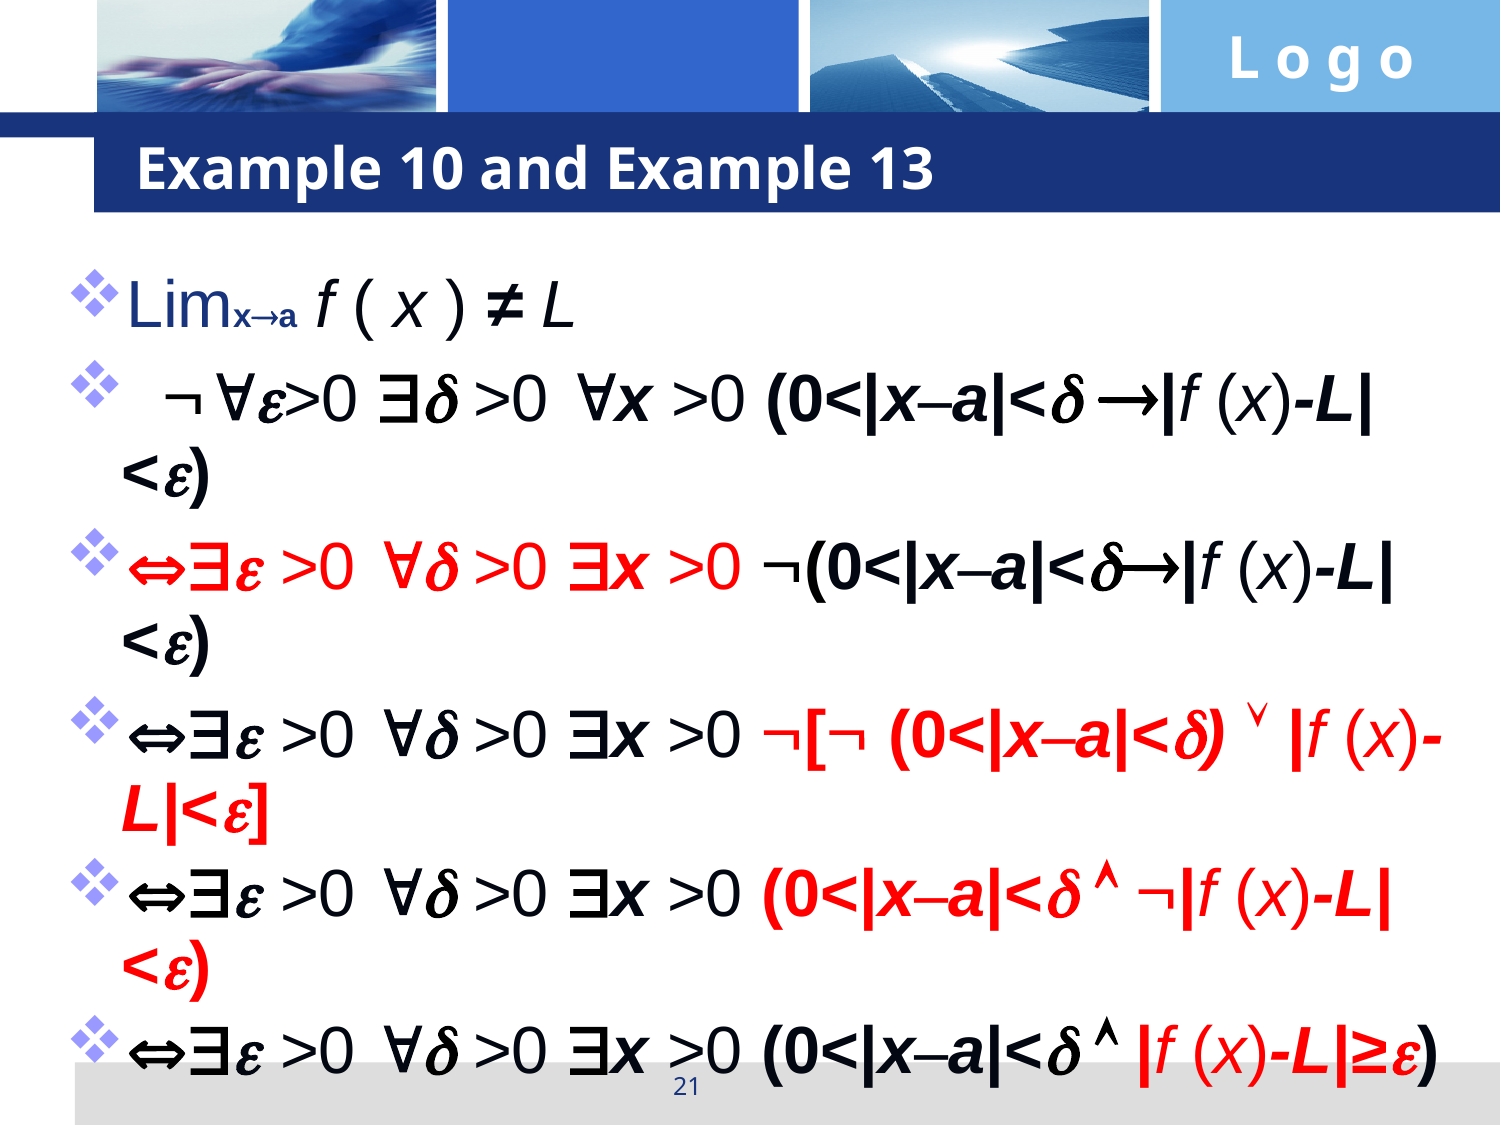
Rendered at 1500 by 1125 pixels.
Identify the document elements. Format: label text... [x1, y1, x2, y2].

list Limxa f ( x ) ≠ L >0  >0 x >0 (0<|x–a|< |f (x)-L|<)  >0  >0 x >0 (0<|x–a|<|f (x)-L|<)  >0  >0 x >0 [ (0<|x–a|<)  |f (x)-L|<]  >0  >0 x >0 (0<|x–a|<  |f (x)-L|<)  >0  >0 x >0 (0<|x–a|<  |f (x)-L|≥) [50, 262, 1463, 1075]
picture [810, 0, 1150, 112]
picture [97, 0, 437, 112]
slide_number 21 [512, 1075, 863, 1116]
title Example 10 and Example 13 [120, 120, 1400, 213]
